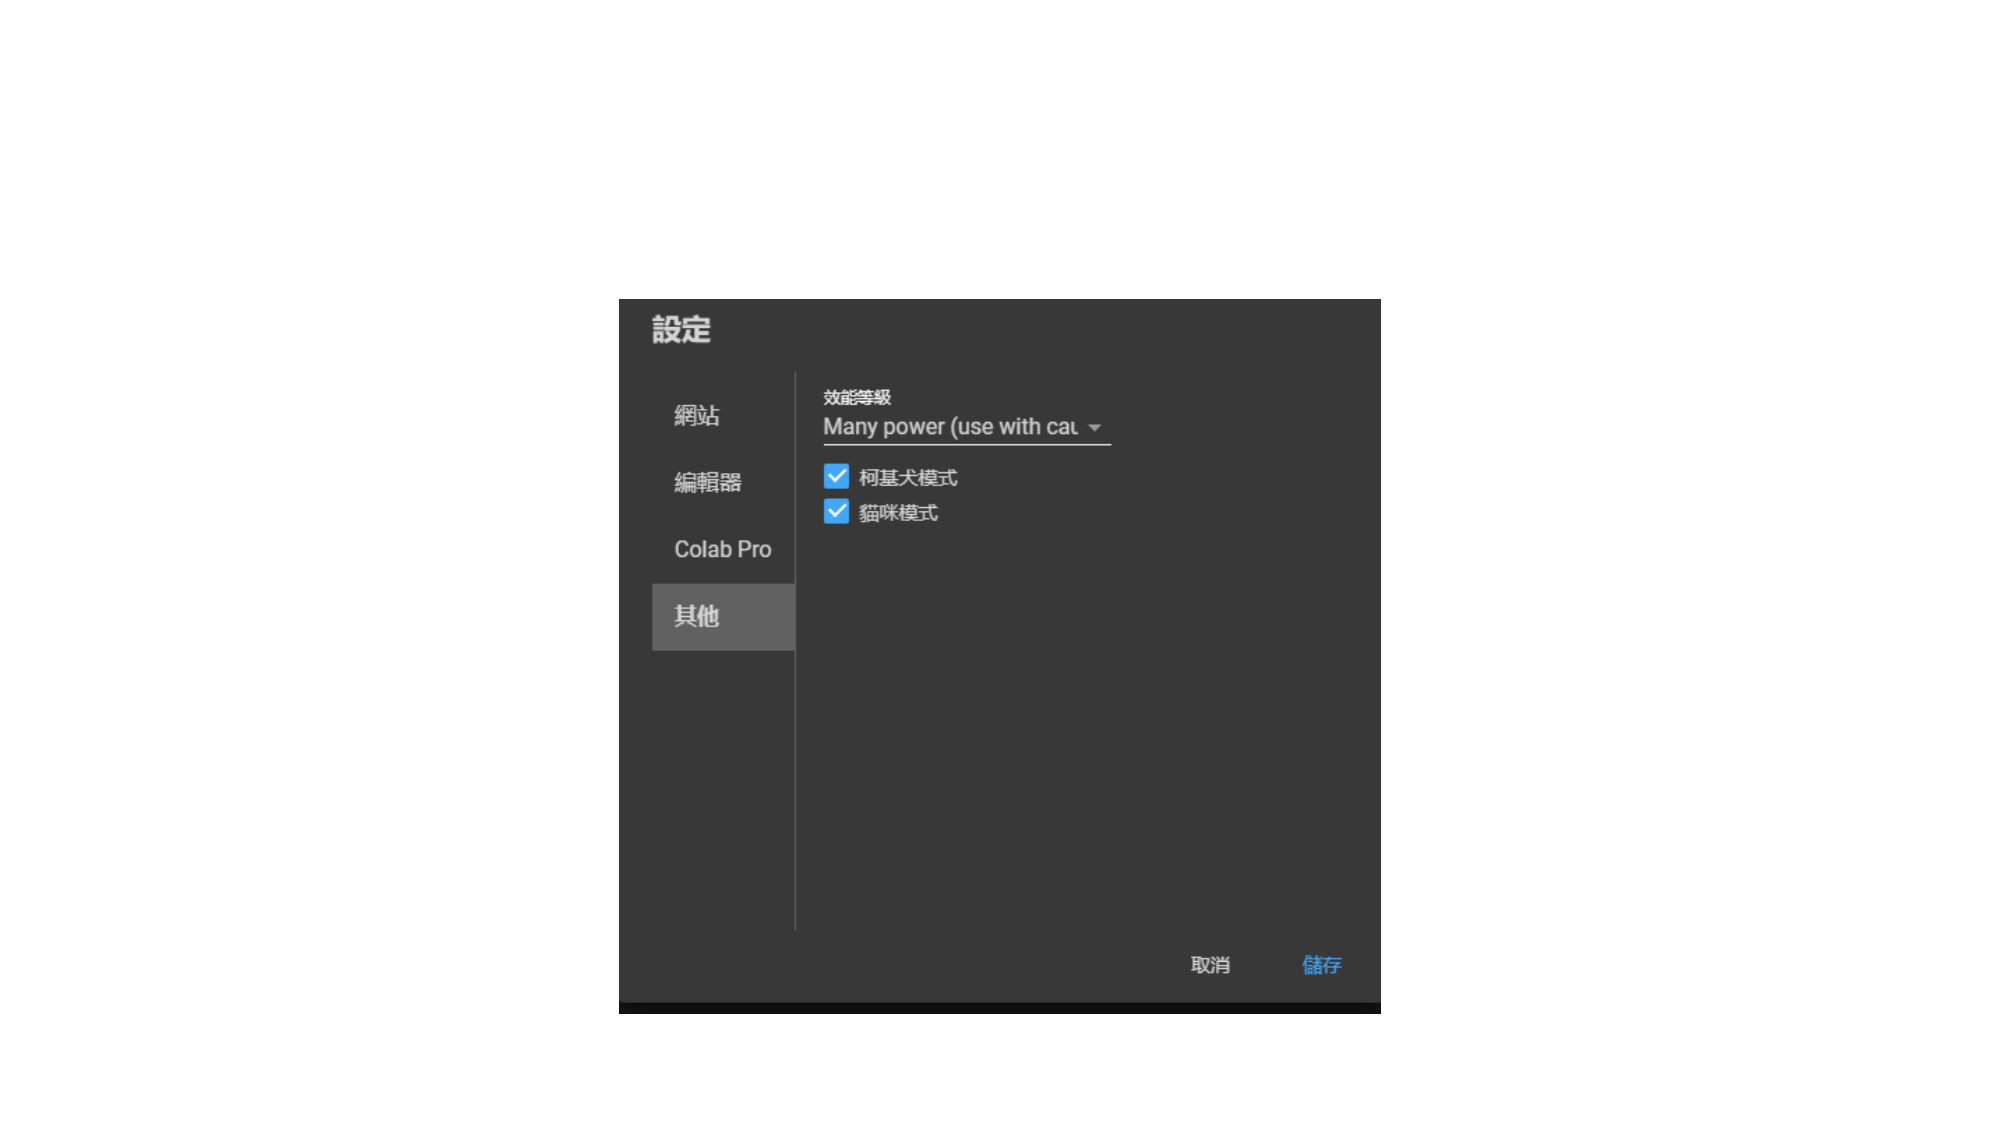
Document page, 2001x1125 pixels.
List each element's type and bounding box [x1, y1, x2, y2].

list [619, 299, 1381, 1014]
